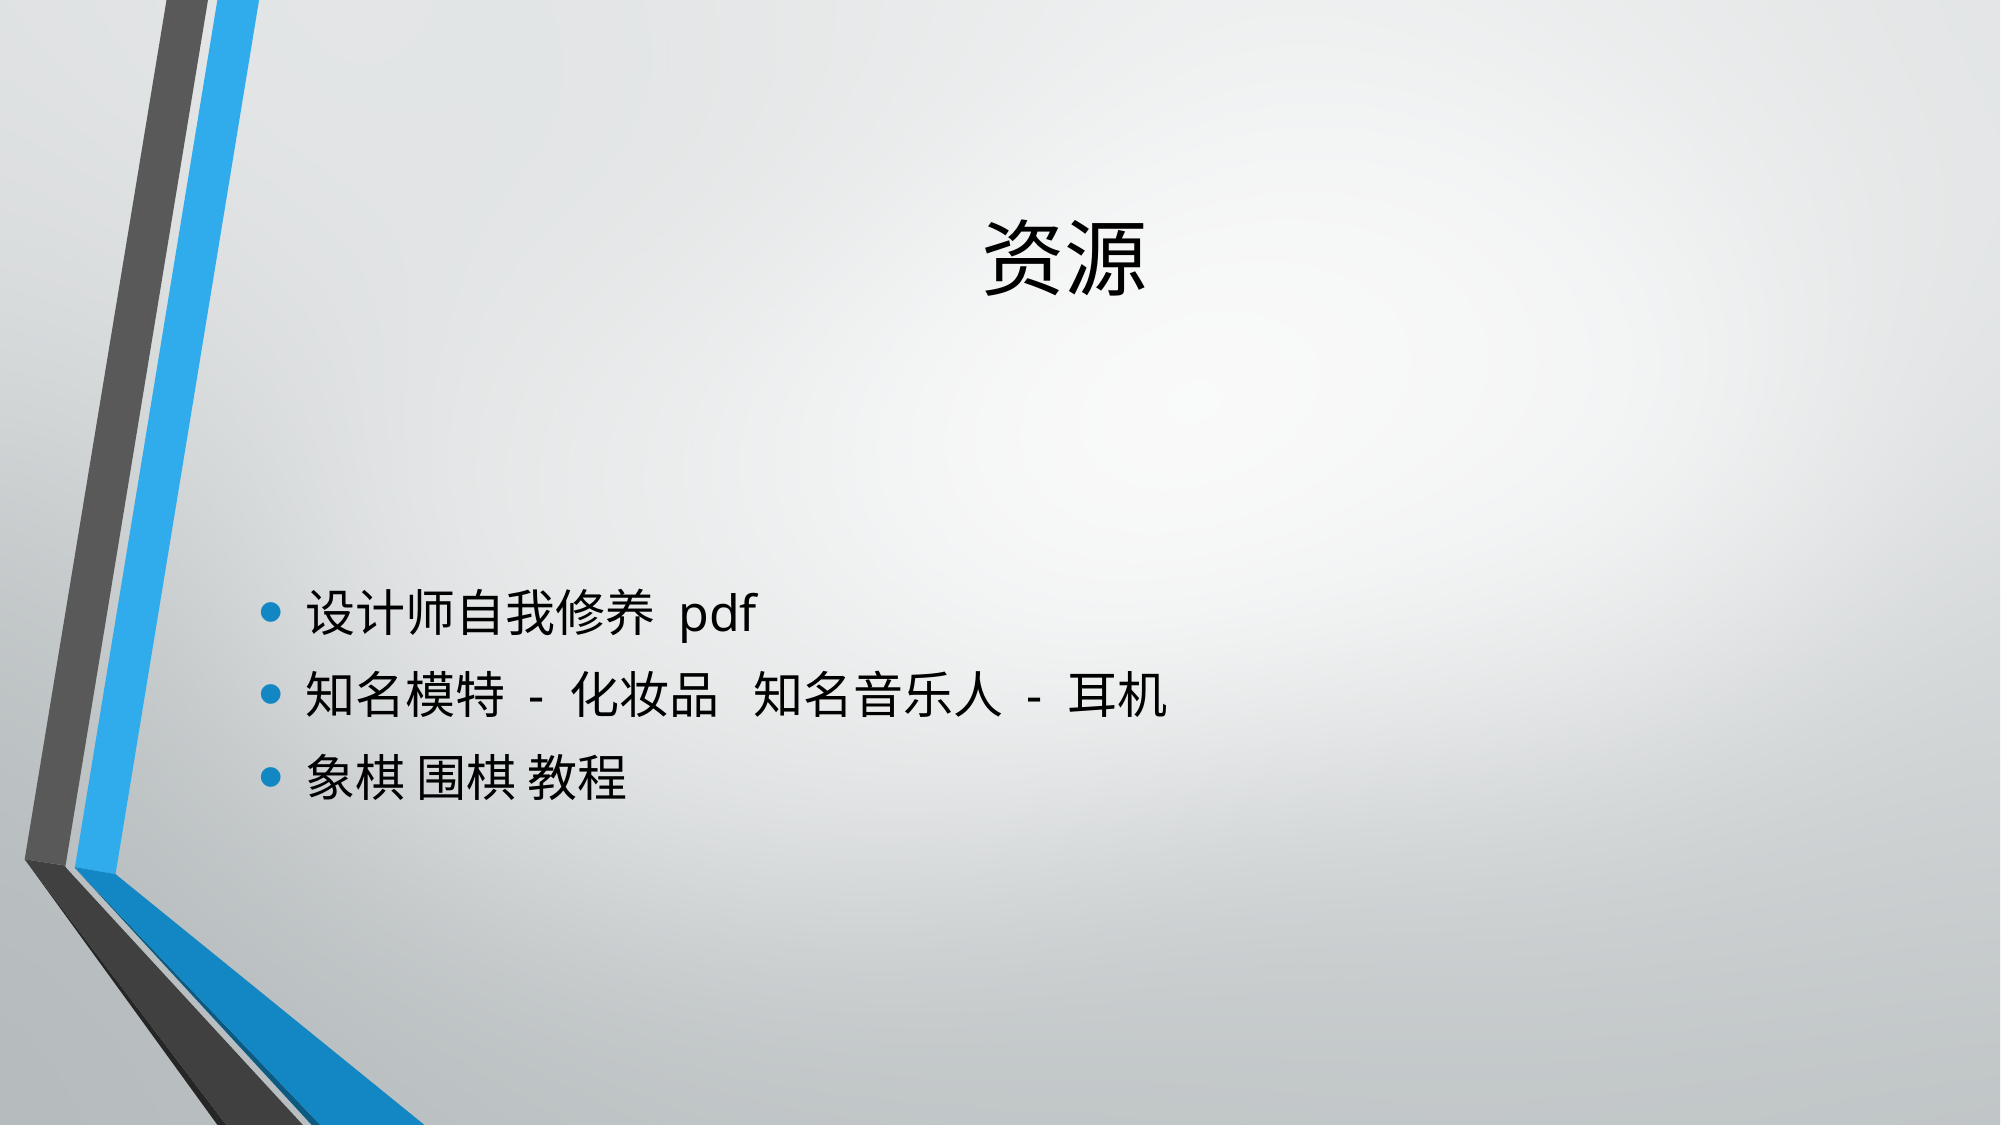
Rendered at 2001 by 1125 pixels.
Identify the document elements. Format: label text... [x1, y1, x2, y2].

list 设计师自我修养 pdf 知名模特 - 化妆品 知名音乐人 - 耳机 象棋 围棋 教程 [243, 437, 1887, 950]
title 资源 [243, 112, 1887, 400]
